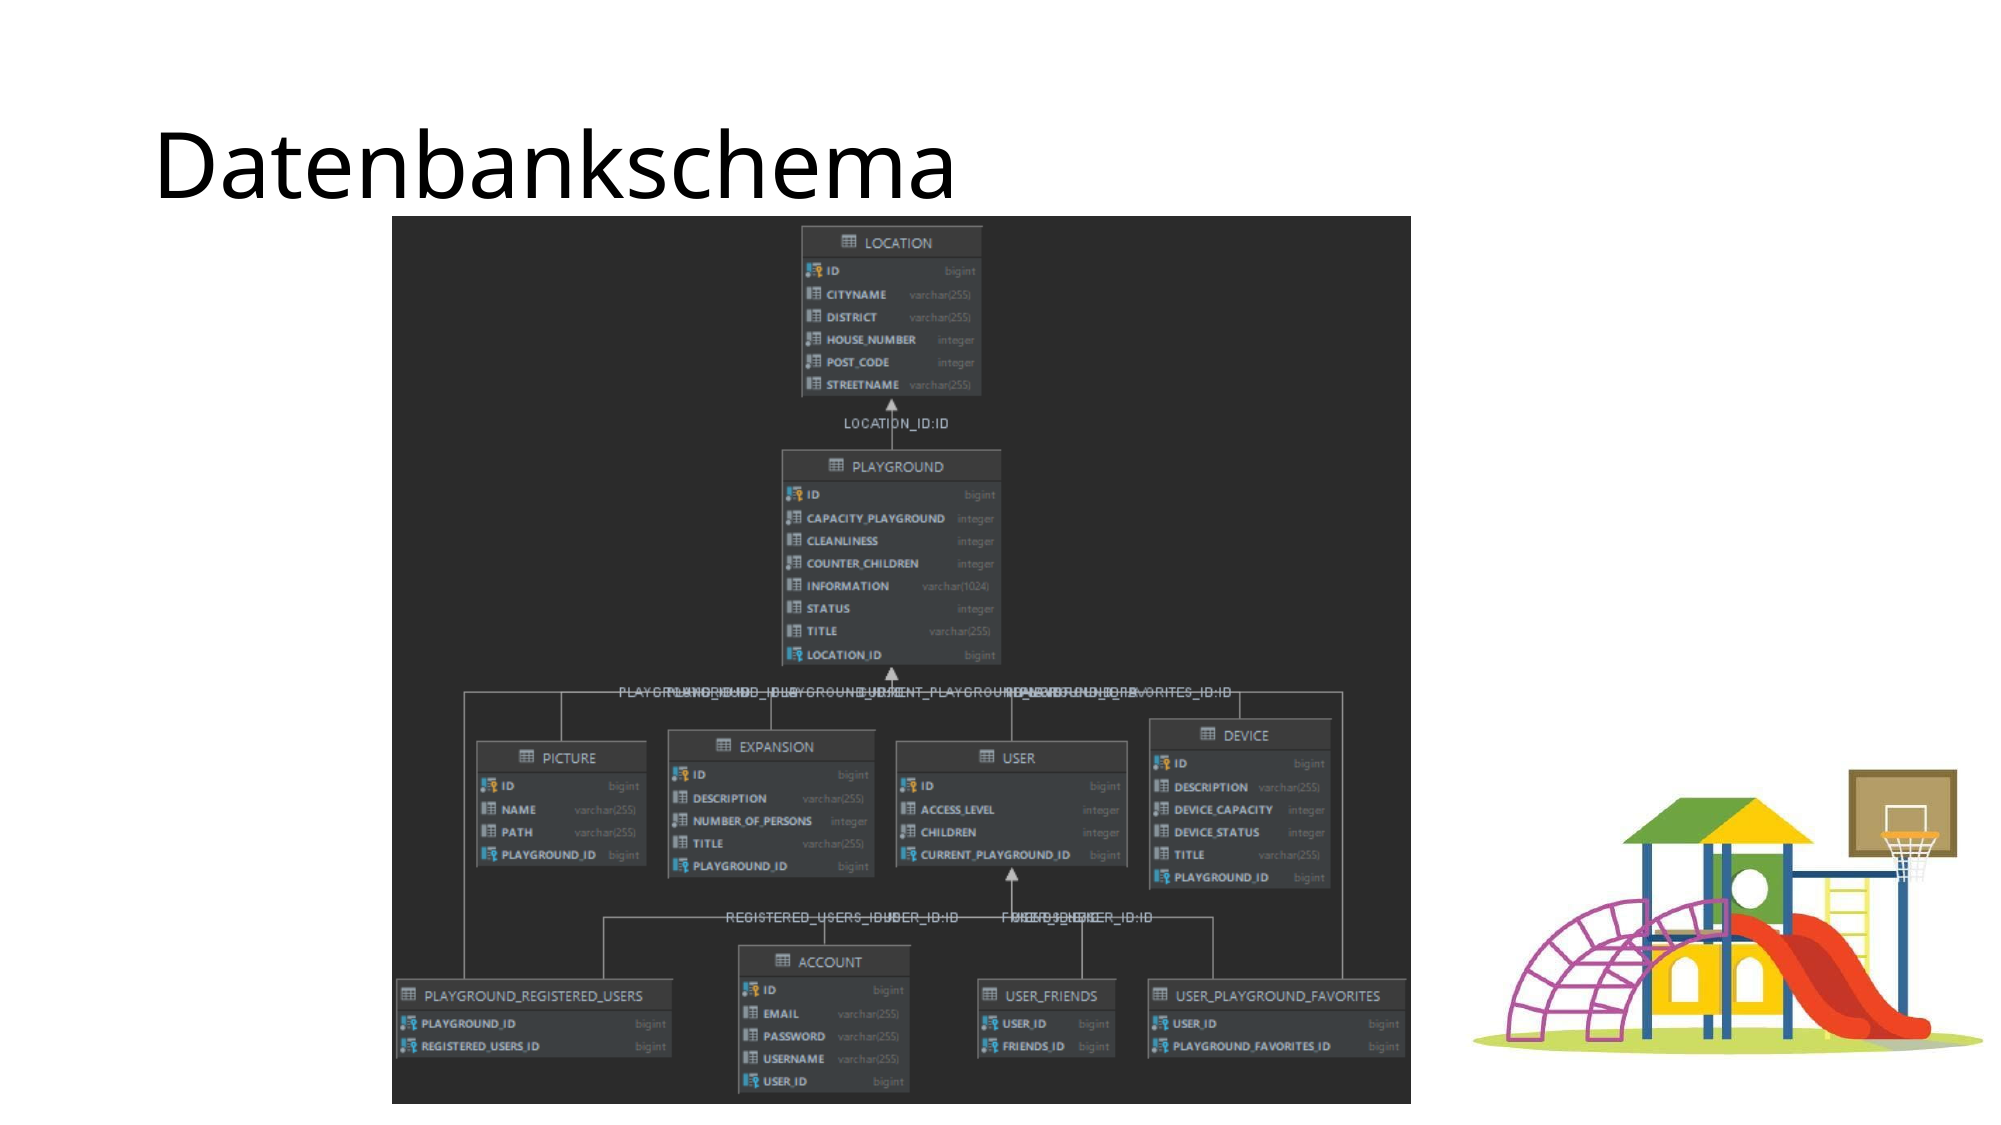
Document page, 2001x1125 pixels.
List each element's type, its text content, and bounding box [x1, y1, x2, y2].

title Datenbankschema [137, 59, 1863, 278]
picture [1464, 618, 2000, 1125]
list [392, 216, 1411, 1104]
